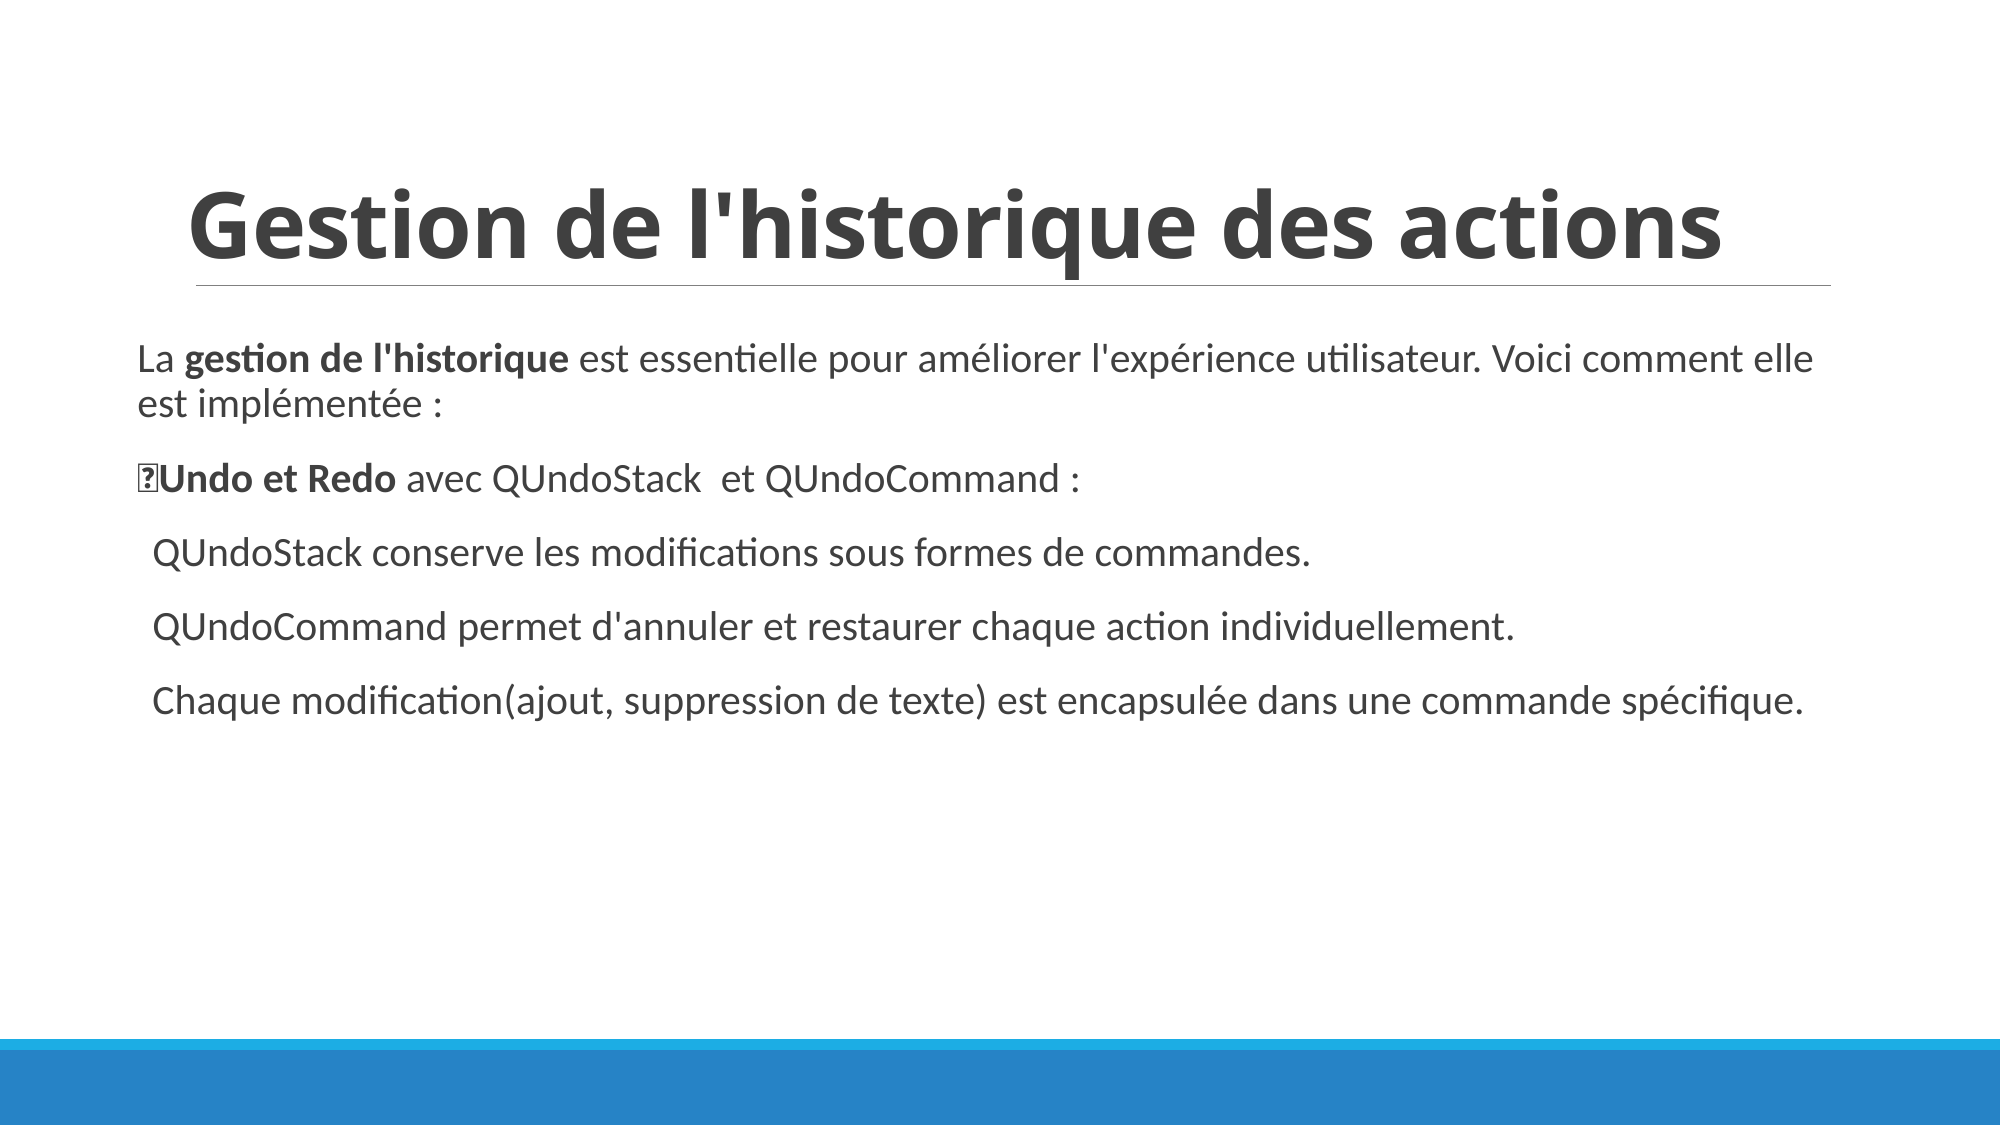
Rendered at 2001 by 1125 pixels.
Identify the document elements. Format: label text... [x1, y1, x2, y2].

list La gestion de l'historique est essentielle pour améliorer l'expérience utilisateur. Voici comment elle est implémentée : 🔄Undo et Redo avec QUndoStack et QUndoCommand : QUndoStack conserve les modifications sous formes de commandes. QUndoCommand permet d'annuler et restaurer chaque action individuellement. Chaque modification(ajout, suppression de texte) est encapsulée dans une commande spécifique. [137, 249, 1863, 1014]
title Gestion de l'historique des actions [171, 94, 1897, 285]
